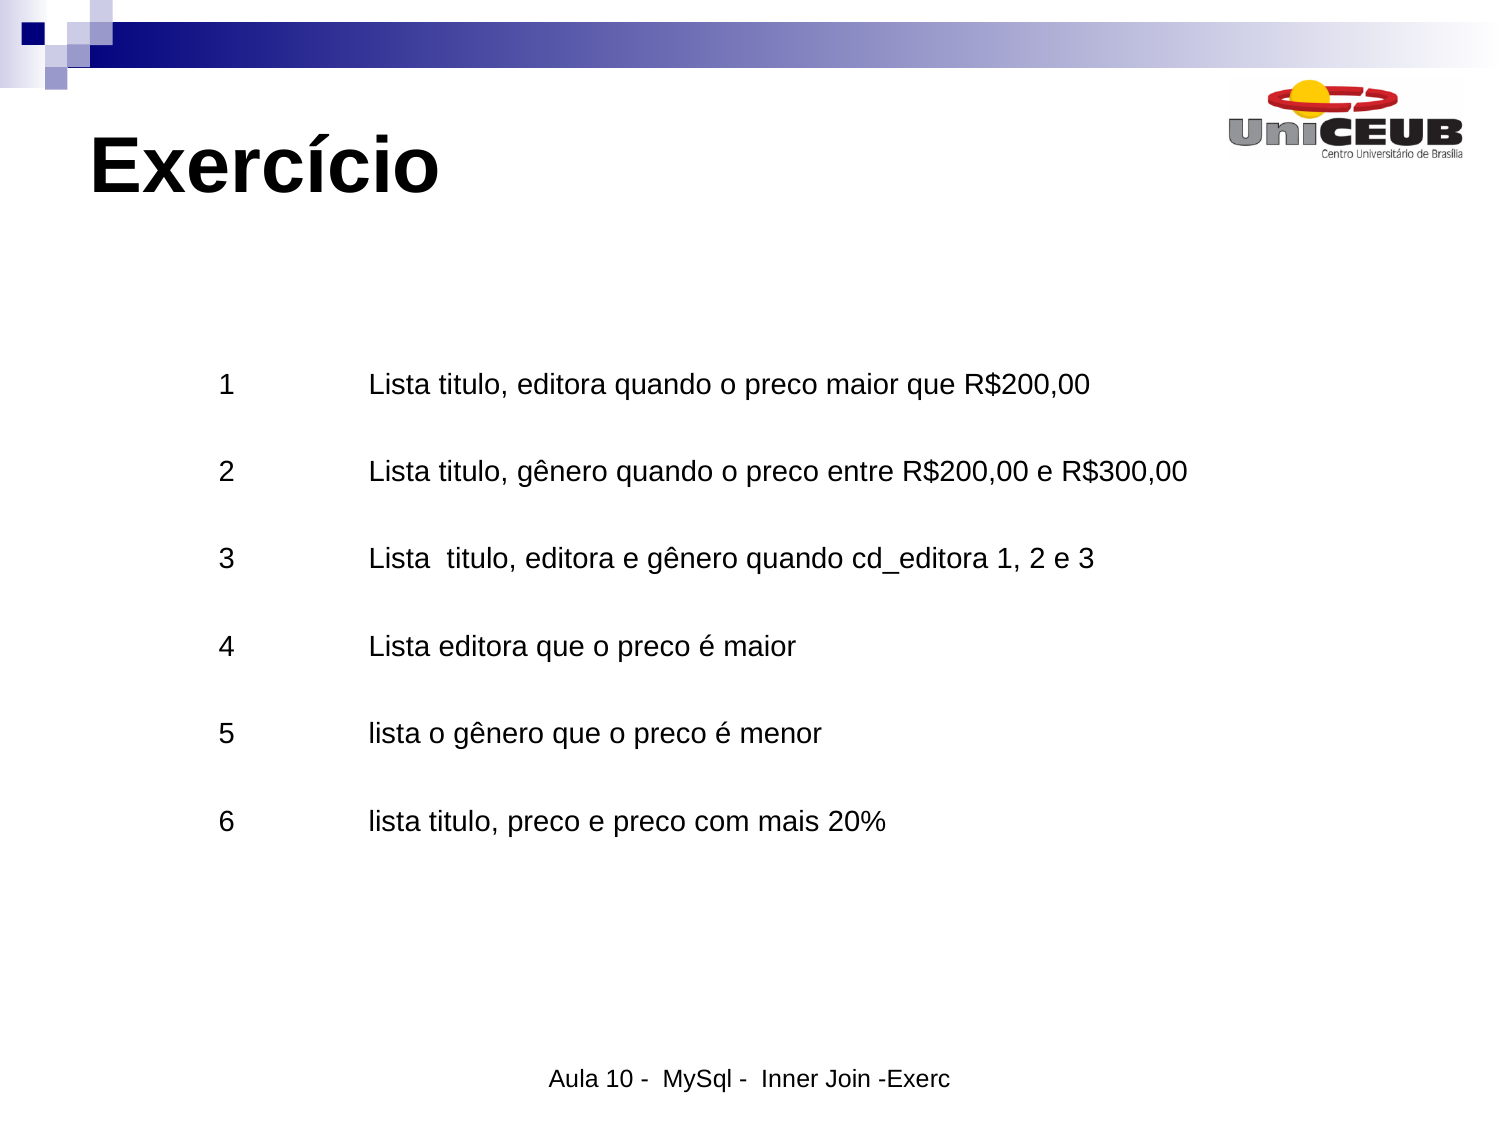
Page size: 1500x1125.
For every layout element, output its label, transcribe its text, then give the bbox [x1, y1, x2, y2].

footer Aula 10 - MySql - Inner Join -Exerc [512, 1025, 988, 1100]
title Exercício [74, 114, 1425, 209]
picture [1227, 77, 1464, 160]
text_box 1 Lista titulo, editora quando o preco maior que R$200,00 2 Lista titulo, gênero quando o preco entre R$200,00 e R$300,00 3 Lista titulo, editora e gênero quando cd_editora 1, 2 e 3 4 Lista editora que o preco é maior 5 lista o gênero que o preco é menor 6 lista titulo, preco e preco com mais 20% [203, 305, 1228, 845]
